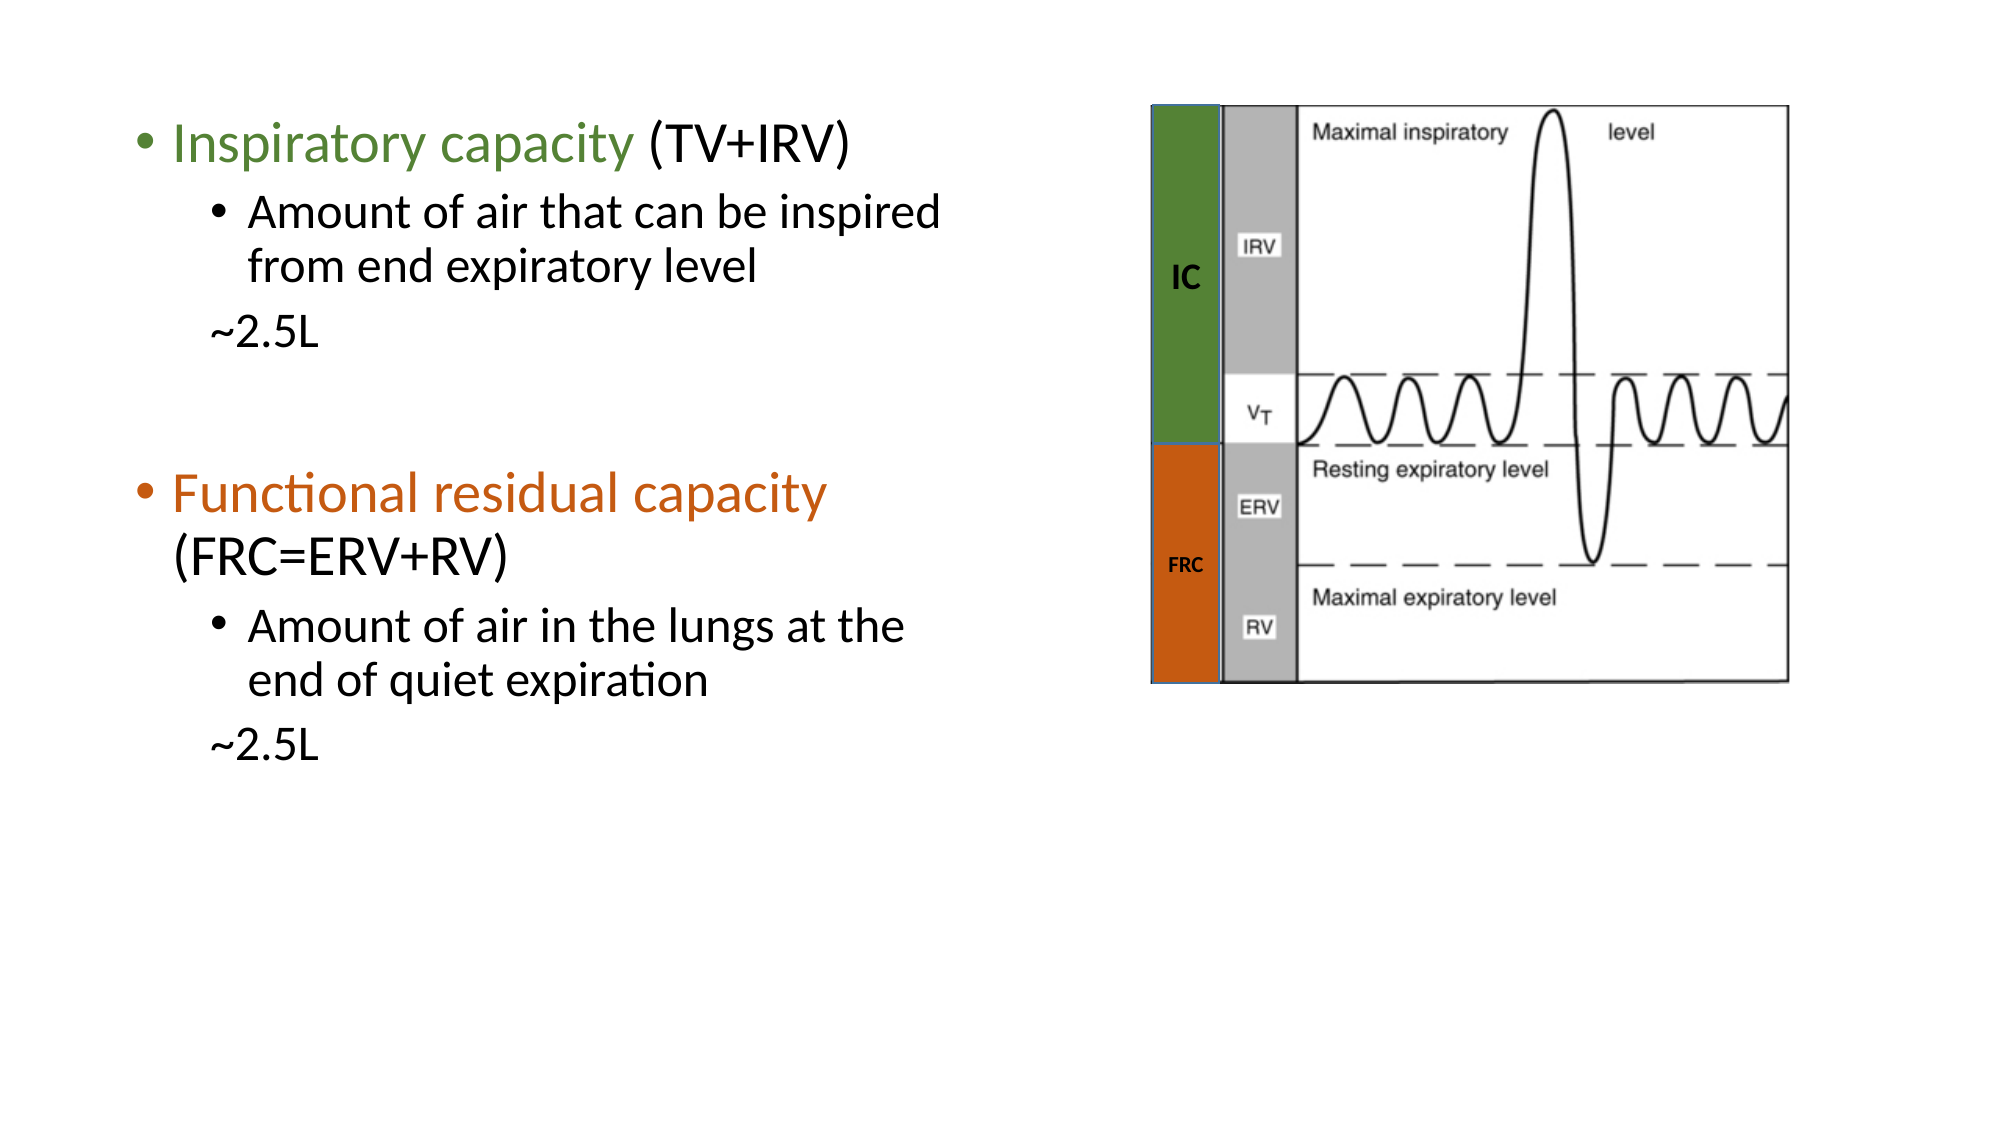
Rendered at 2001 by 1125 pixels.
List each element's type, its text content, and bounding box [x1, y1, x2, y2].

picture [1150, 104, 1790, 684]
list Inspiratory capacity (TV+IRV) Amount of air that can be inspired from end expiratory level ~2.5L Functional residual capacity (FRC=ERV+RV) Amount of air in the lungs at the end of quiet expiration ~2.5L [120, 104, 1005, 1048]
